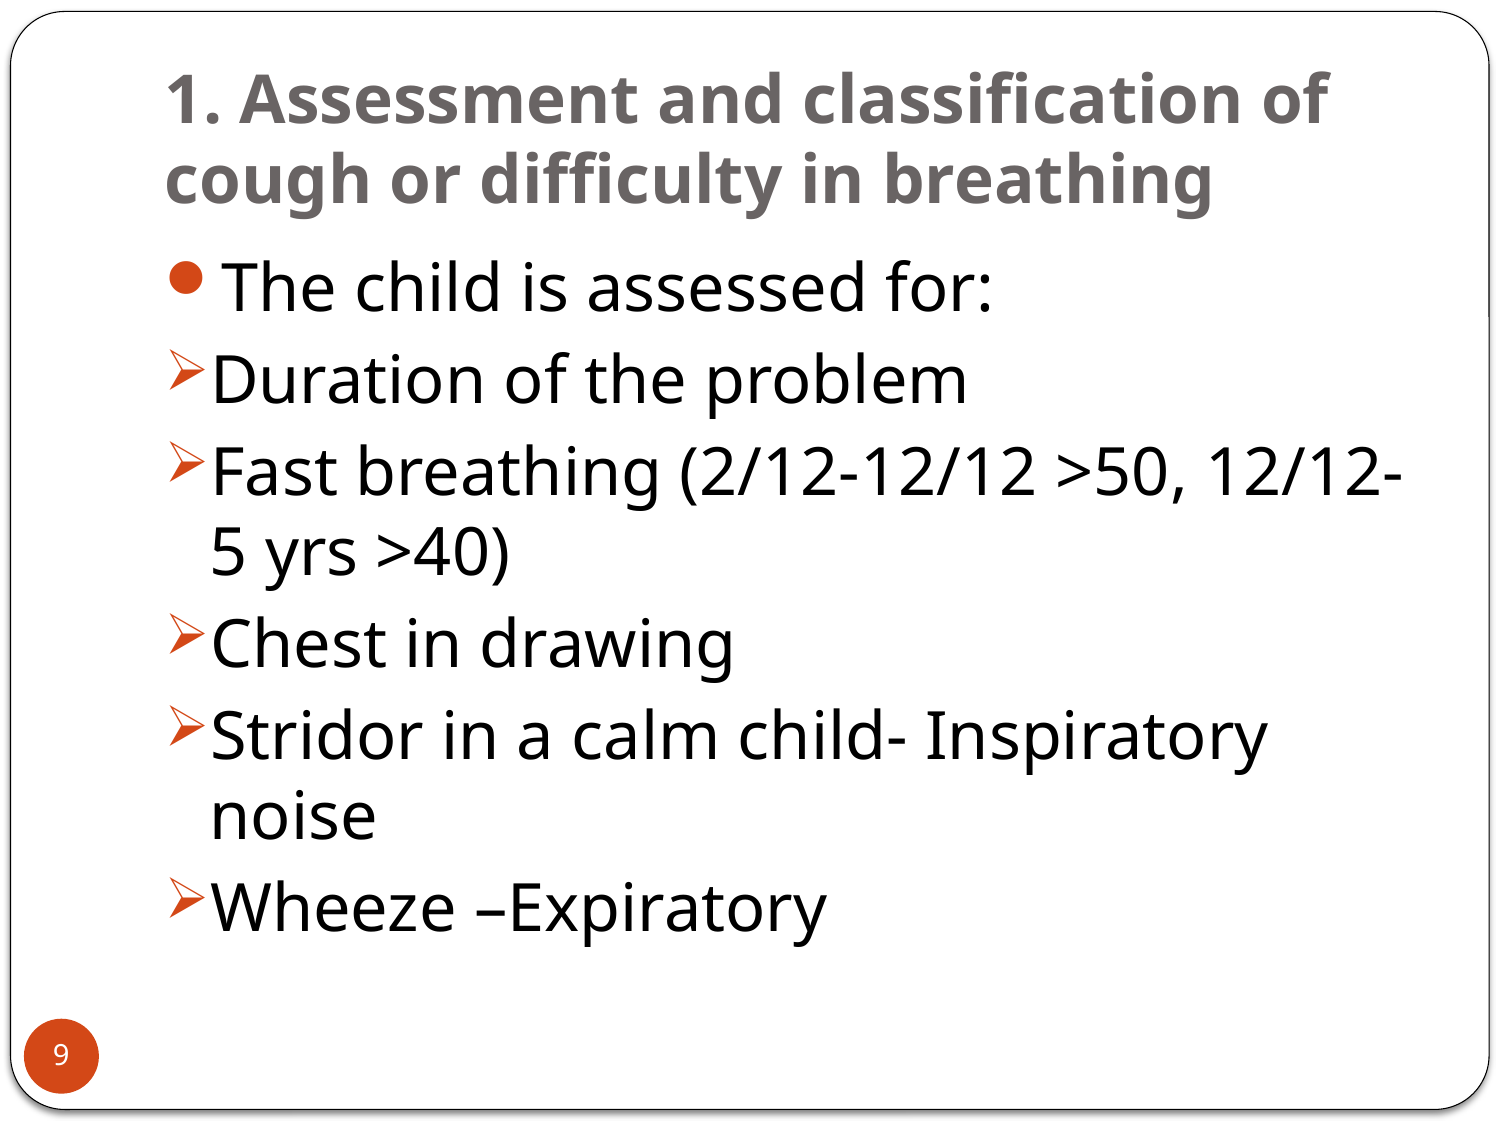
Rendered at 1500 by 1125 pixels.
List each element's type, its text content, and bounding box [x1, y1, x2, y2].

slide_number 9 [23, 1018, 99, 1094]
title 1. Assessment and classification of cough or difficulty in breathing [150, 45, 1425, 233]
list The child is assessed for: Duration of the problem Fast breathing (2/12-12/12 >50, 12/12-5 yrs >40) Chest in drawing Stridor in a calm child- Inspiratory noise Wheeze –Expiratory [150, 237, 1425, 988]
